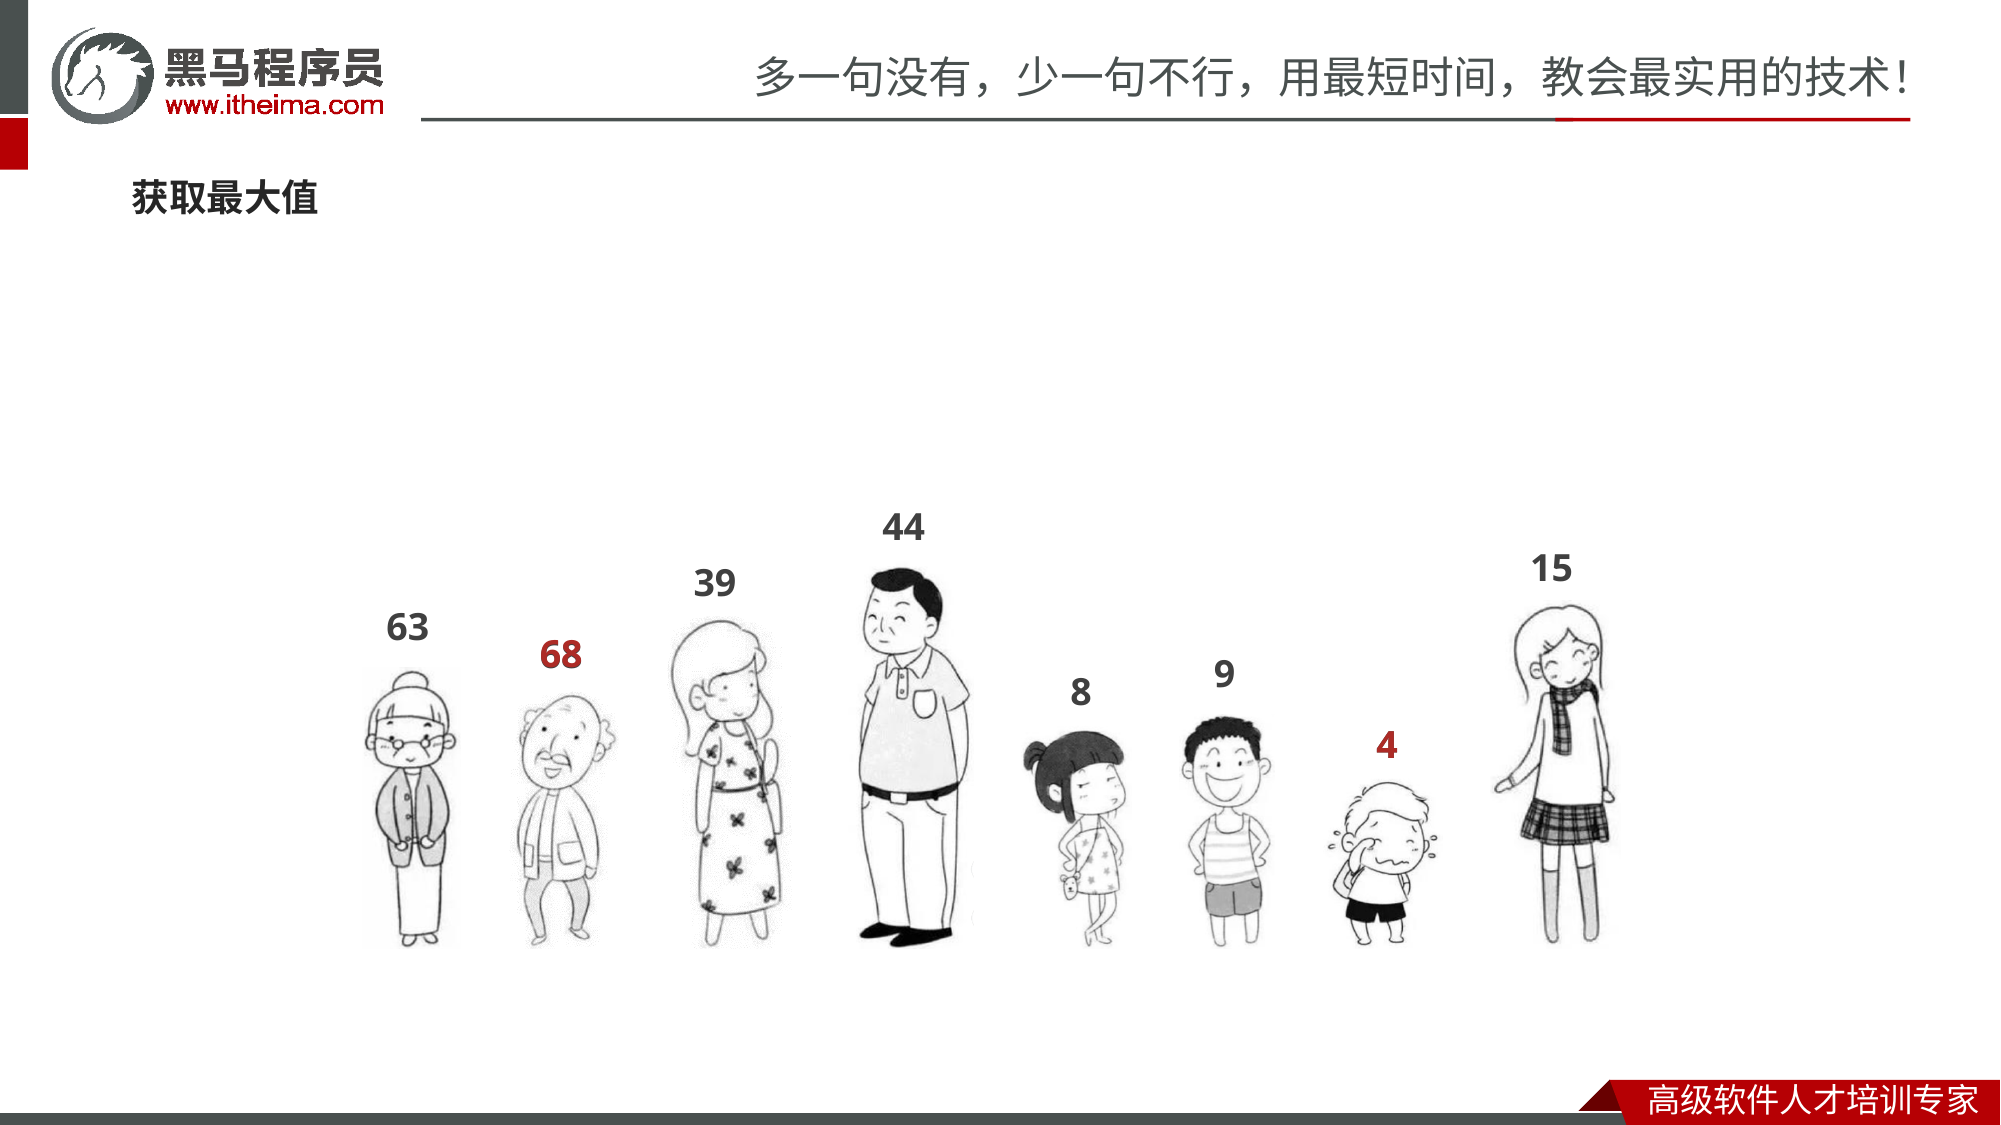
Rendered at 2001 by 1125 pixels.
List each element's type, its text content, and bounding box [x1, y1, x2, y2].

text_box 4 [1346, 691, 1427, 772]
picture [1179, 714, 1276, 949]
picture [666, 614, 794, 949]
picture [362, 667, 461, 949]
picture [50, 26, 384, 125]
text_box 15 [1515, 514, 1596, 597]
picture [1490, 599, 1621, 949]
list 获取最大值 [116, 154, 1880, 239]
text_box 63 [371, 573, 452, 656]
picture [1322, 773, 1443, 949]
picture [508, 691, 620, 949]
picture [841, 560, 974, 949]
text_box 9 [1184, 619, 1265, 702]
text_box 44 [867, 472, 948, 555]
text_box 8 [1041, 637, 1122, 720]
text_box 39 [678, 529, 759, 612]
picture [1021, 721, 1132, 949]
text_box 68 [525, 600, 605, 683]
